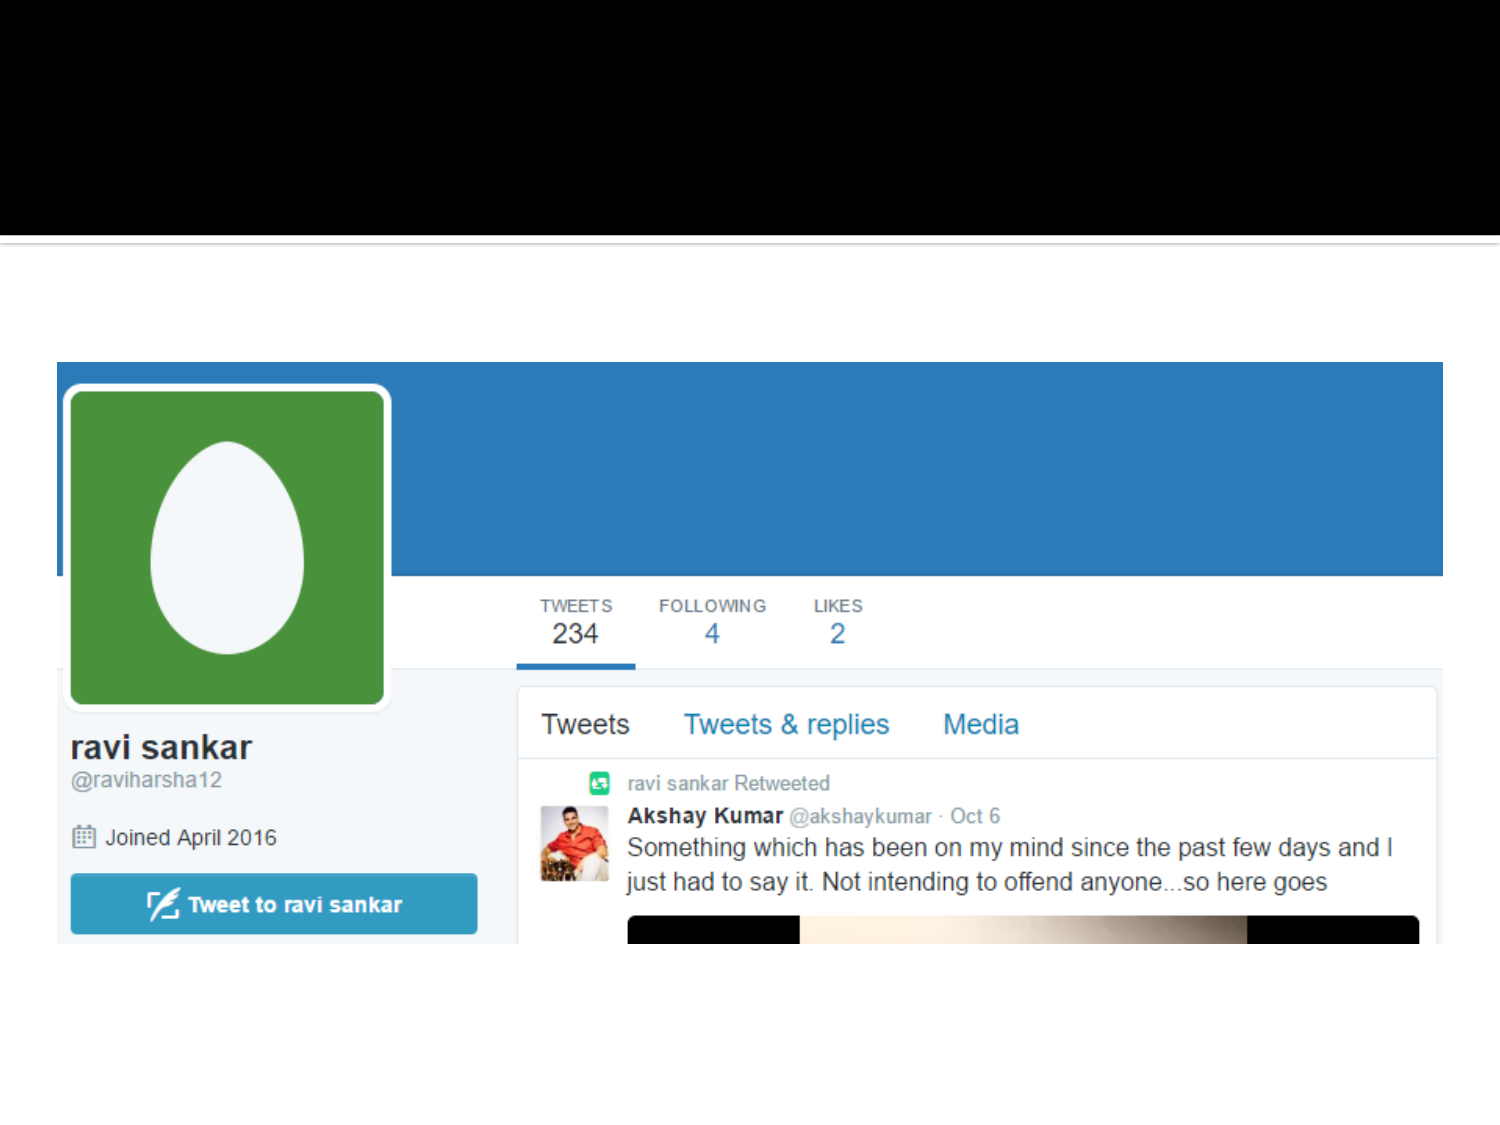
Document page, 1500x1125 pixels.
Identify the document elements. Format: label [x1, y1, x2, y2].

picture [57, 362, 1443, 944]
